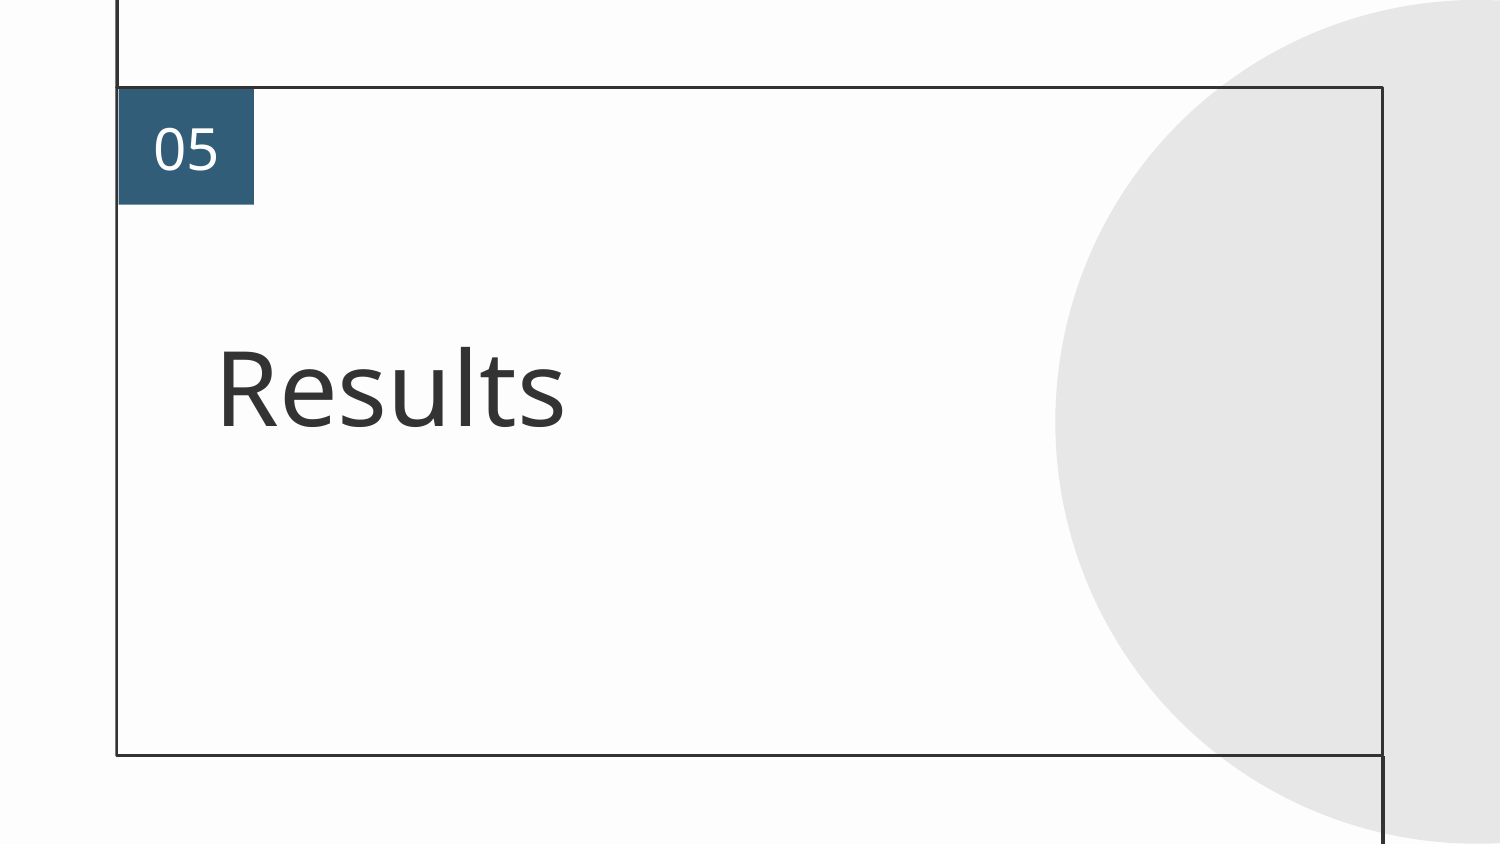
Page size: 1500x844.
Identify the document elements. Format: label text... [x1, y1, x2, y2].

title Results [199, 324, 1031, 463]
title 05 [118, 89, 254, 205]
